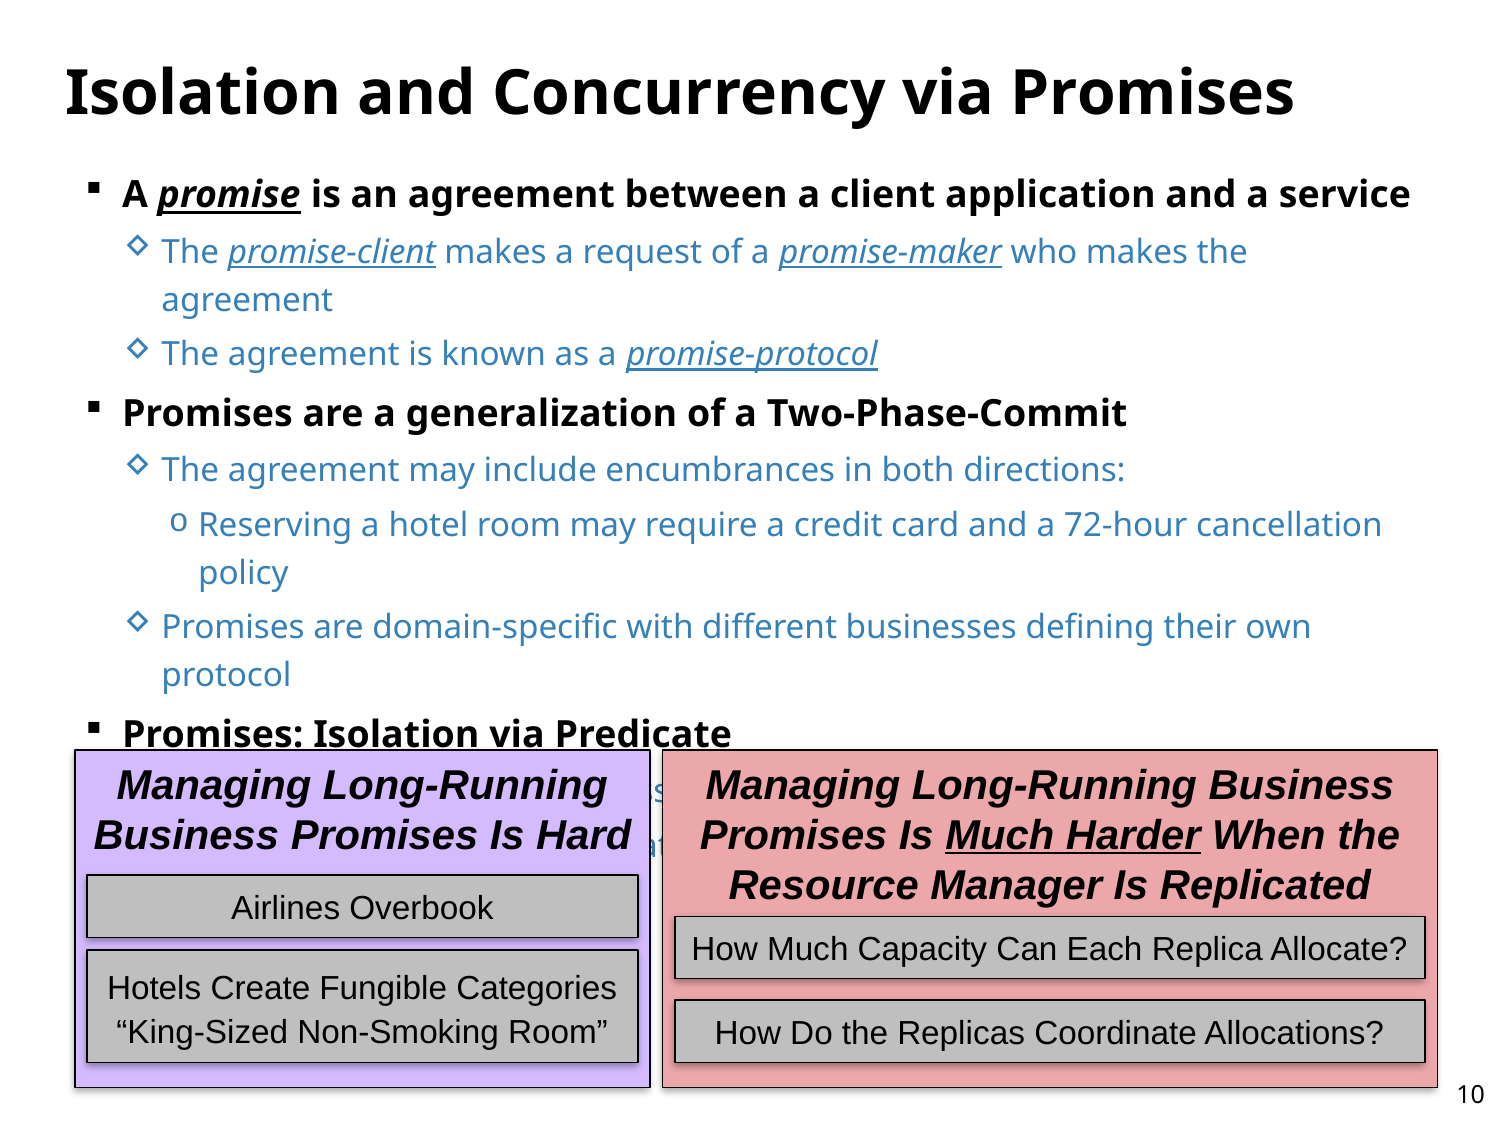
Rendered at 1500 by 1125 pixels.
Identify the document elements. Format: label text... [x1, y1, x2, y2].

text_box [662, 749, 1438, 1088]
title Isolation and Concurrency via Promises [49, 24, 1401, 156]
list A promise is an agreement between a client application and a service The promise-client makes a request of a promise-maker who makes the agreement The agreement is known as a promise-protocol Promises are a generalization of a Two-Phase-Commit The agreement may include encumbrances in both directions: Reserving a hotel room may require a credit card and a 72-hour cancellation policy Promises are domain-specific with different businesses defining their own protocol Promises: Isolation via Predicate In general, the promise-client issues a predicate that defines the isolation The promise-maker ensures that the promises can be concurrently supported [62, 149, 1442, 1076]
slide_number 10 [1412, 1065, 1500, 1125]
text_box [74, 749, 651, 1088]
